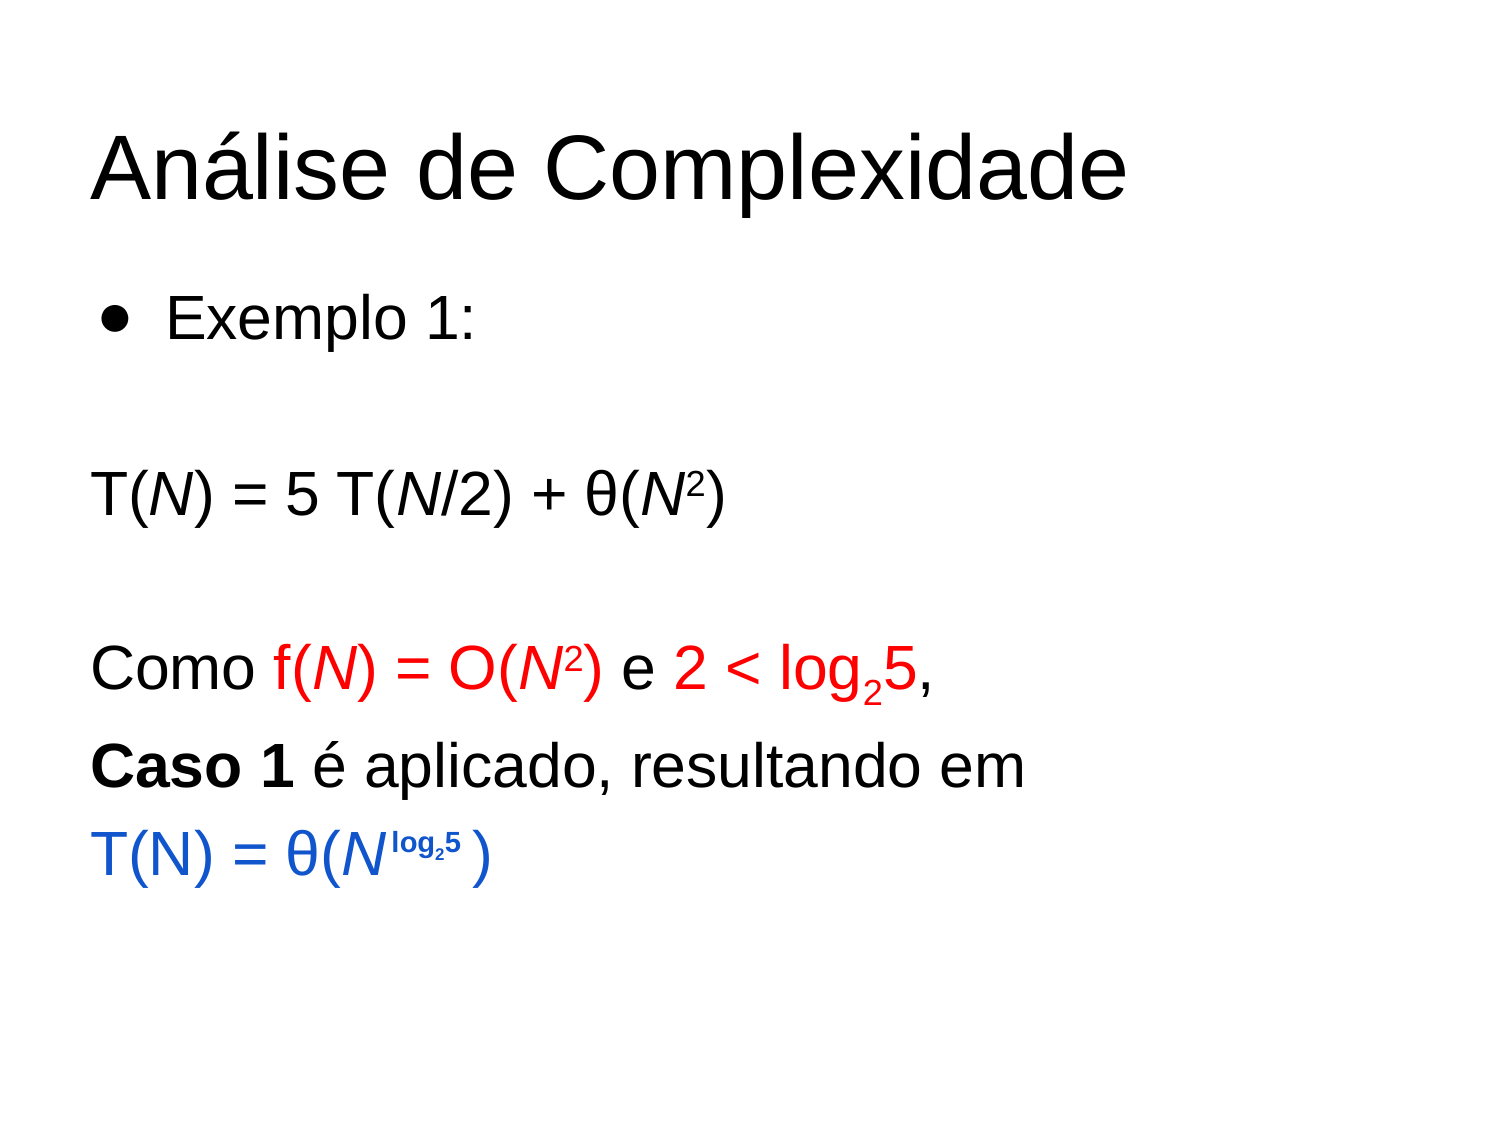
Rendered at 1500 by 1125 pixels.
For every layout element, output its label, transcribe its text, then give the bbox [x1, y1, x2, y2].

text_box log25 [376, 808, 493, 879]
list Exemplo 1: T(N) = 5 T(N/2) + θ(N2) Como f(N) = O(N2) e 2 < log25, Caso 1 é aplicado, resultando em T(N) = θ(N ) [75, 262, 1425, 1016]
title Análise de Complexidade [75, 45, 1425, 233]
